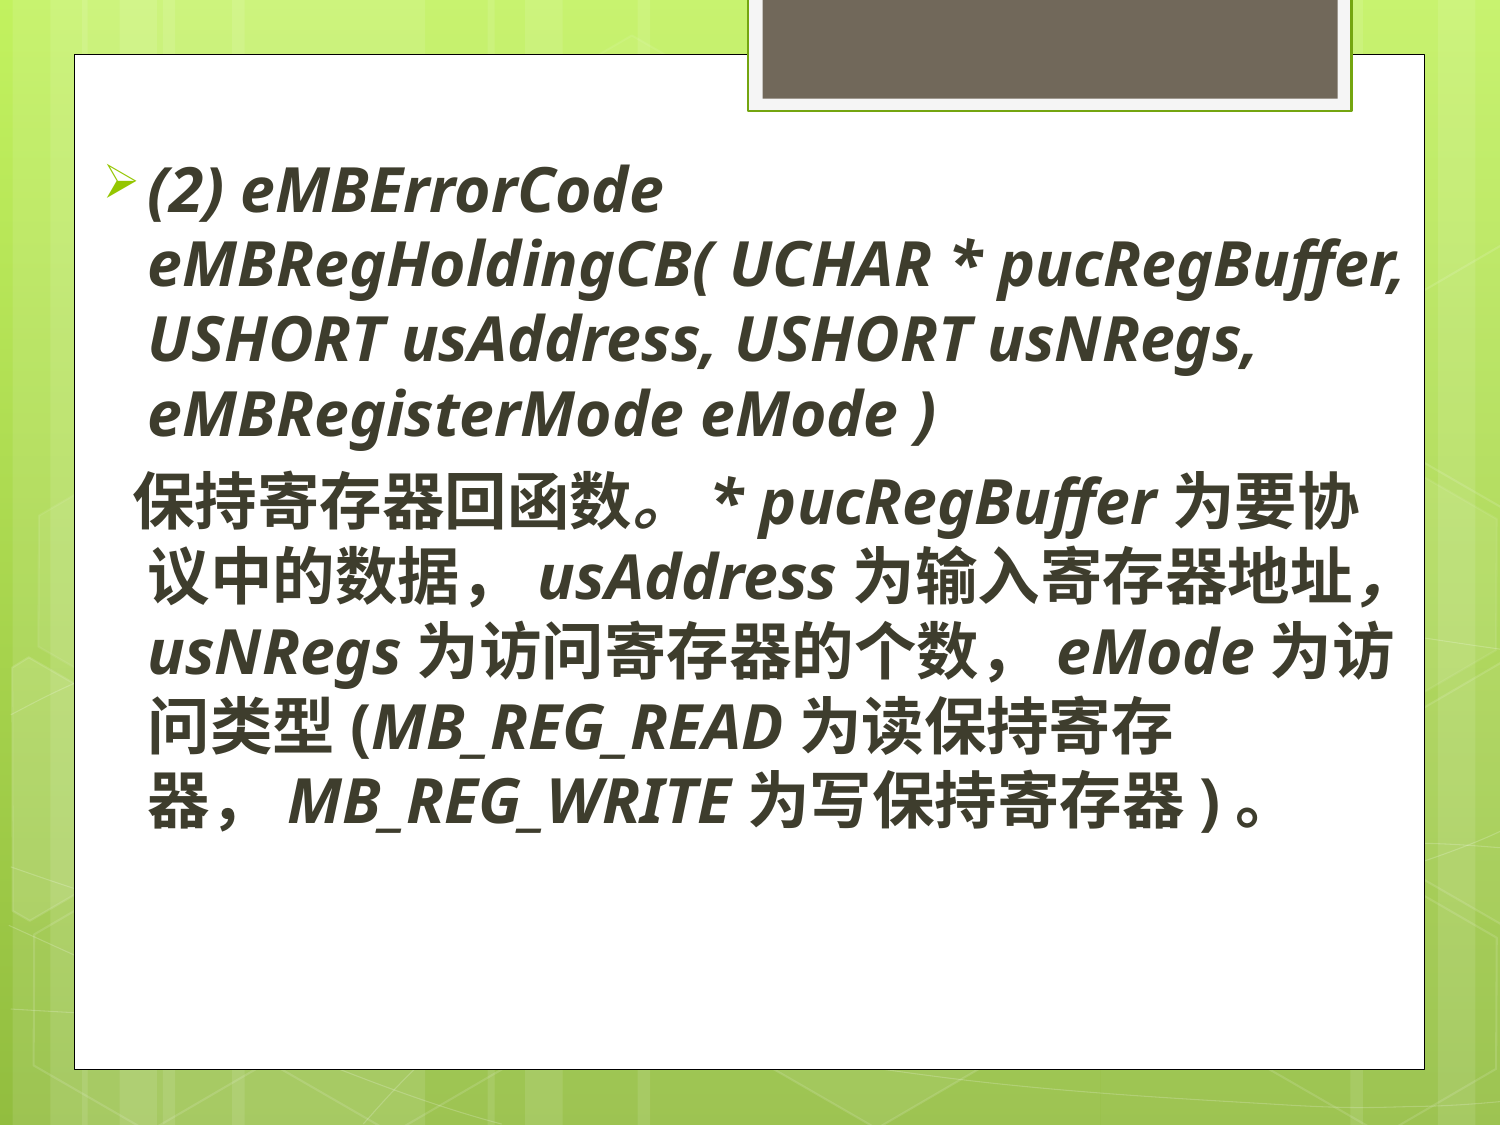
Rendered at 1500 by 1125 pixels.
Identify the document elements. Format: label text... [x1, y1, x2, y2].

list (2) eMBErrorCode eMBRegHoldingCB( UCHAR * pucRegBuffer, USHORT usAddress, USHORT usNRegs, eMBRegisterMode eMode ) 保持寄存器回函数。* pucRegBuffer为要协议中的数据，usAddress为输入寄存器地址，usNRegs为访问寄存器的个数，eMode为访问类型(MB_REG_READ为读保持寄存器，MB_REG_WRITE为写保持寄存器)。 [76, 54, 1424, 1071]
